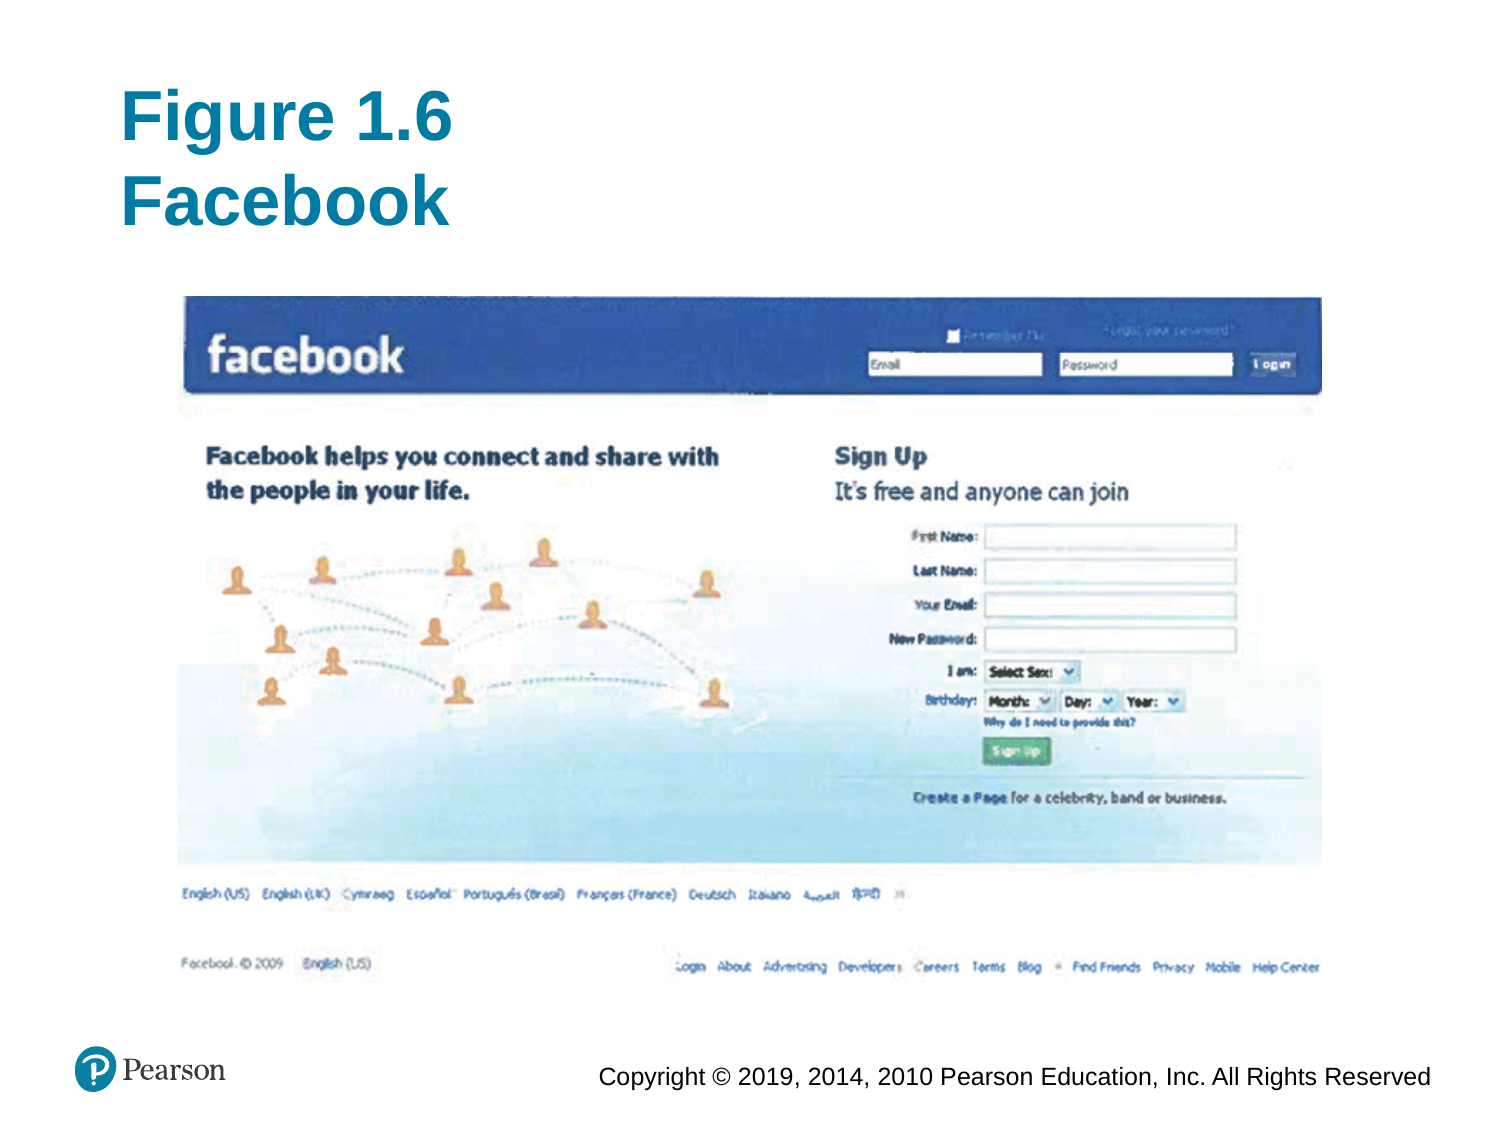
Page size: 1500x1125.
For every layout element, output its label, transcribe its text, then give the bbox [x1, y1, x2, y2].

text_box Figure 1.6 Facebook [105, 62, 1500, 248]
picture [177, 296, 1323, 993]
